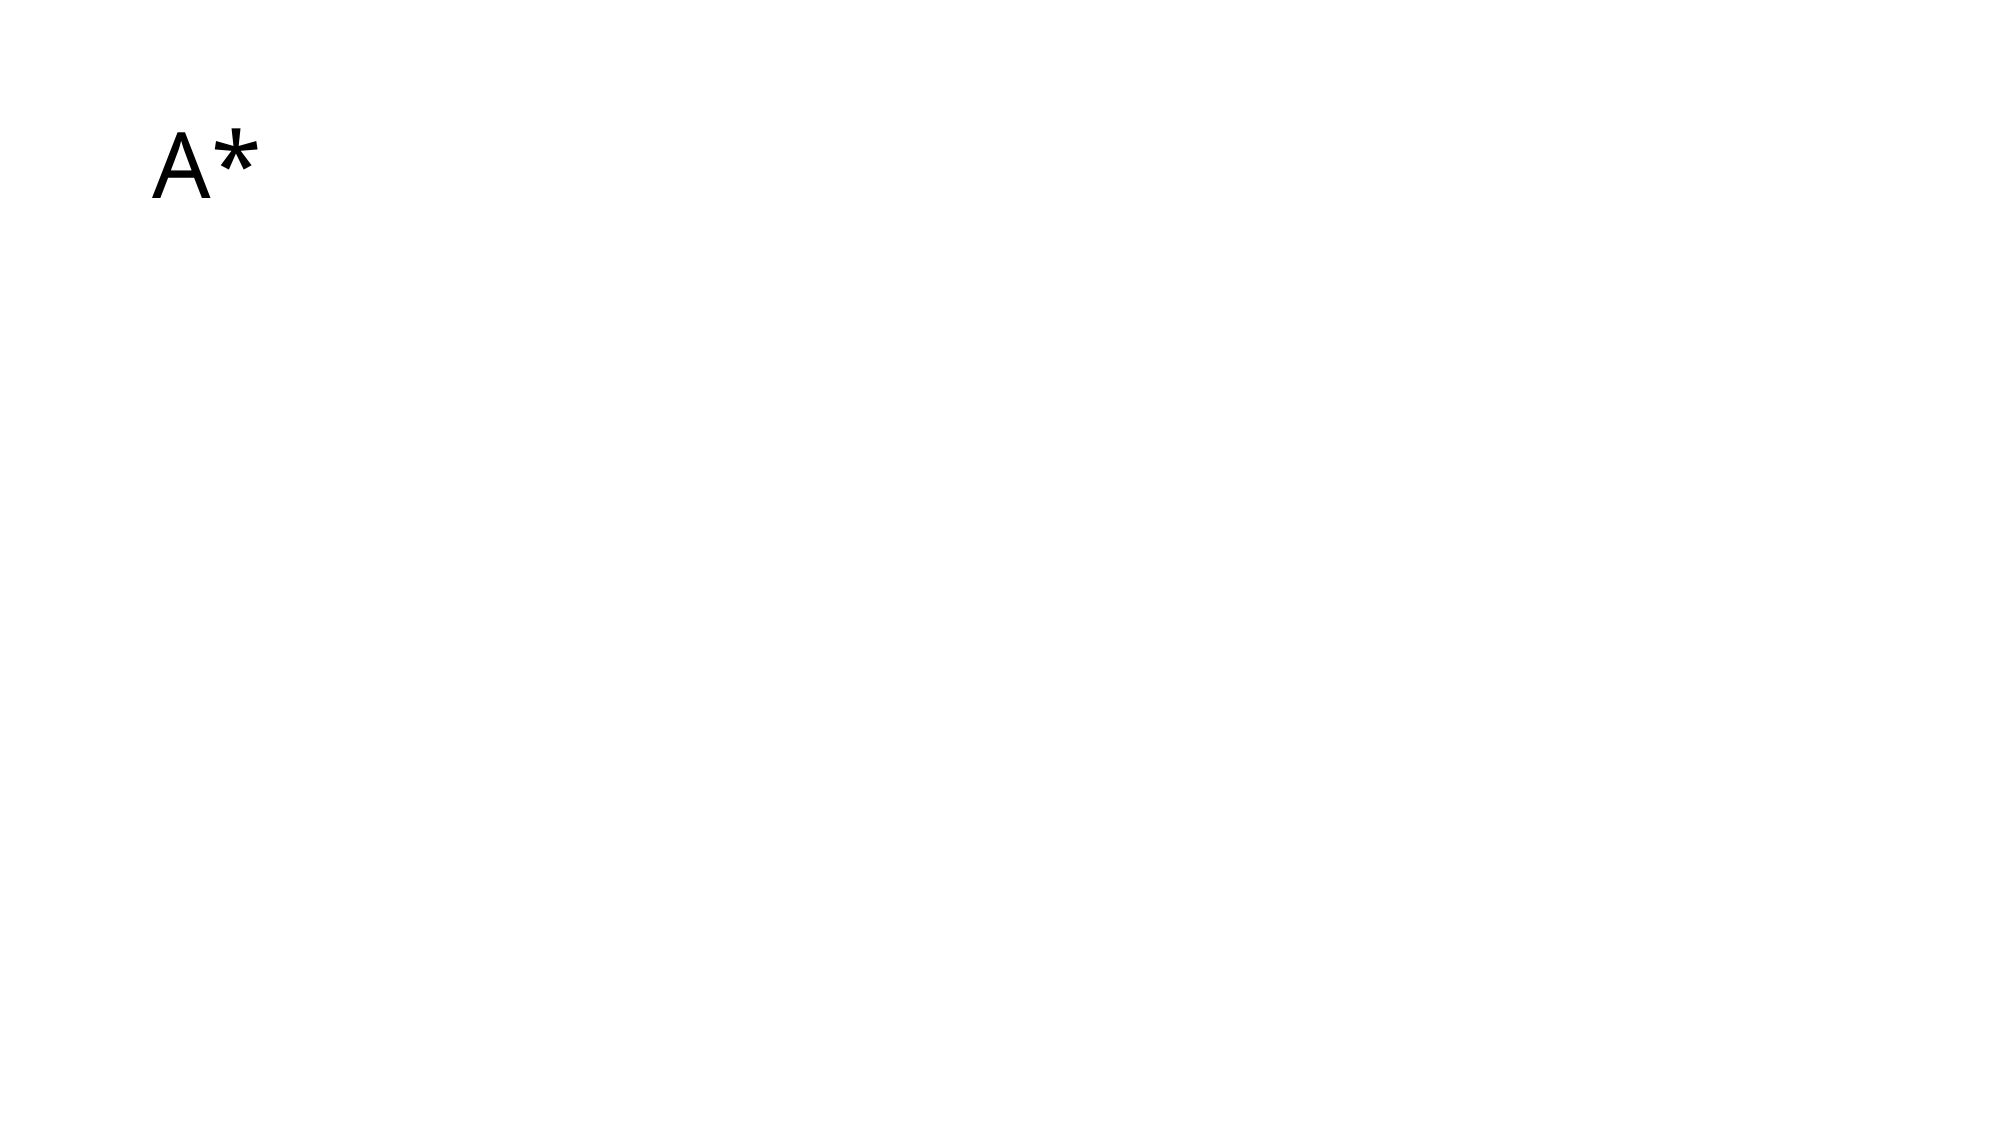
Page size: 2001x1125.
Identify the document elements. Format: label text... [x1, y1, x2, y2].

title A* [137, 59, 1863, 278]
